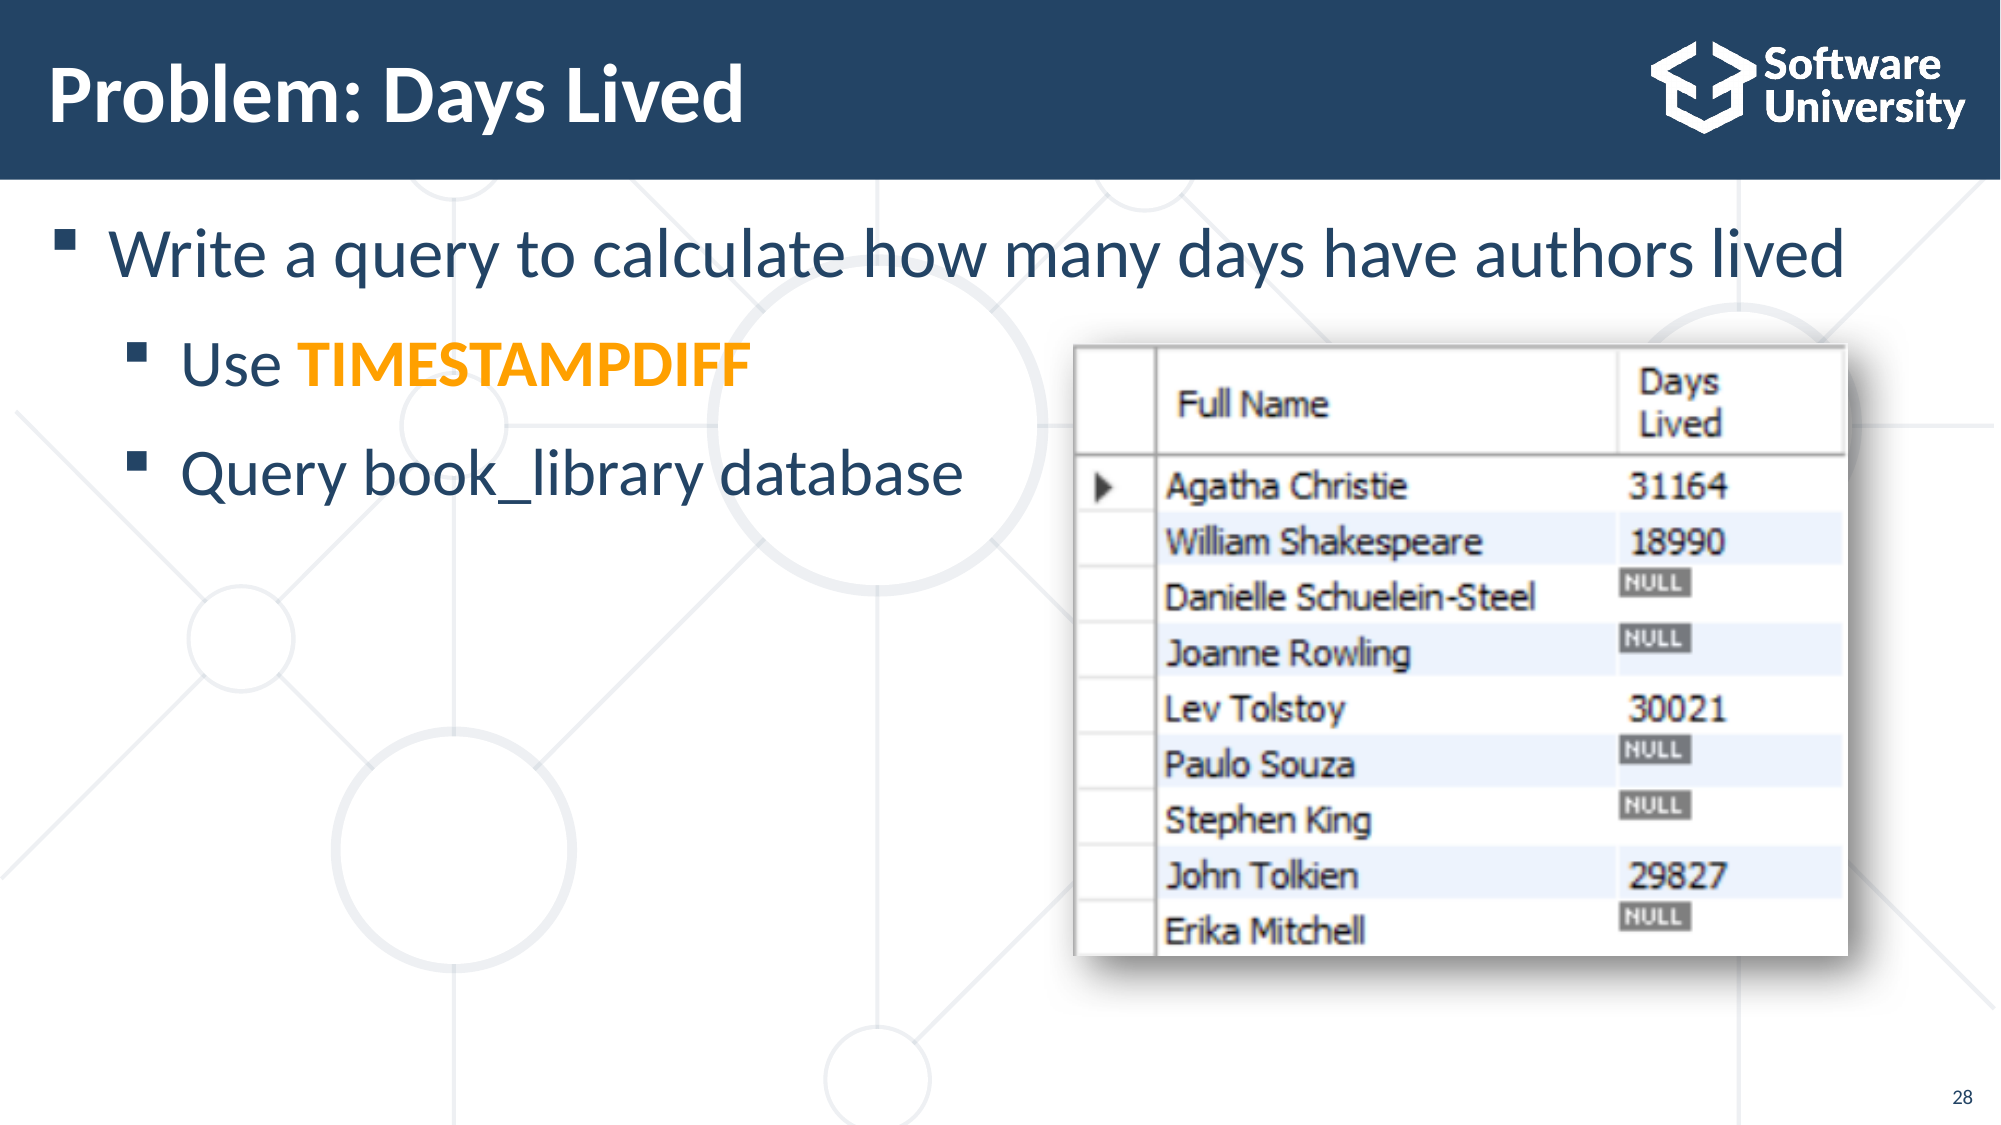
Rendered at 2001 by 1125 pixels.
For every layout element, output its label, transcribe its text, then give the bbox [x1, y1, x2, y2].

picture [1073, 343, 1848, 957]
title Problem: Days Lived [31, 16, 1625, 162]
list Write a query to calculate how many days have authors lived Use TIMESTAMPDIFF Query book_library database [31, 196, 1970, 1104]
picture [1651, 41, 1966, 134]
slide_number 28 [1927, 1067, 1989, 1117]
